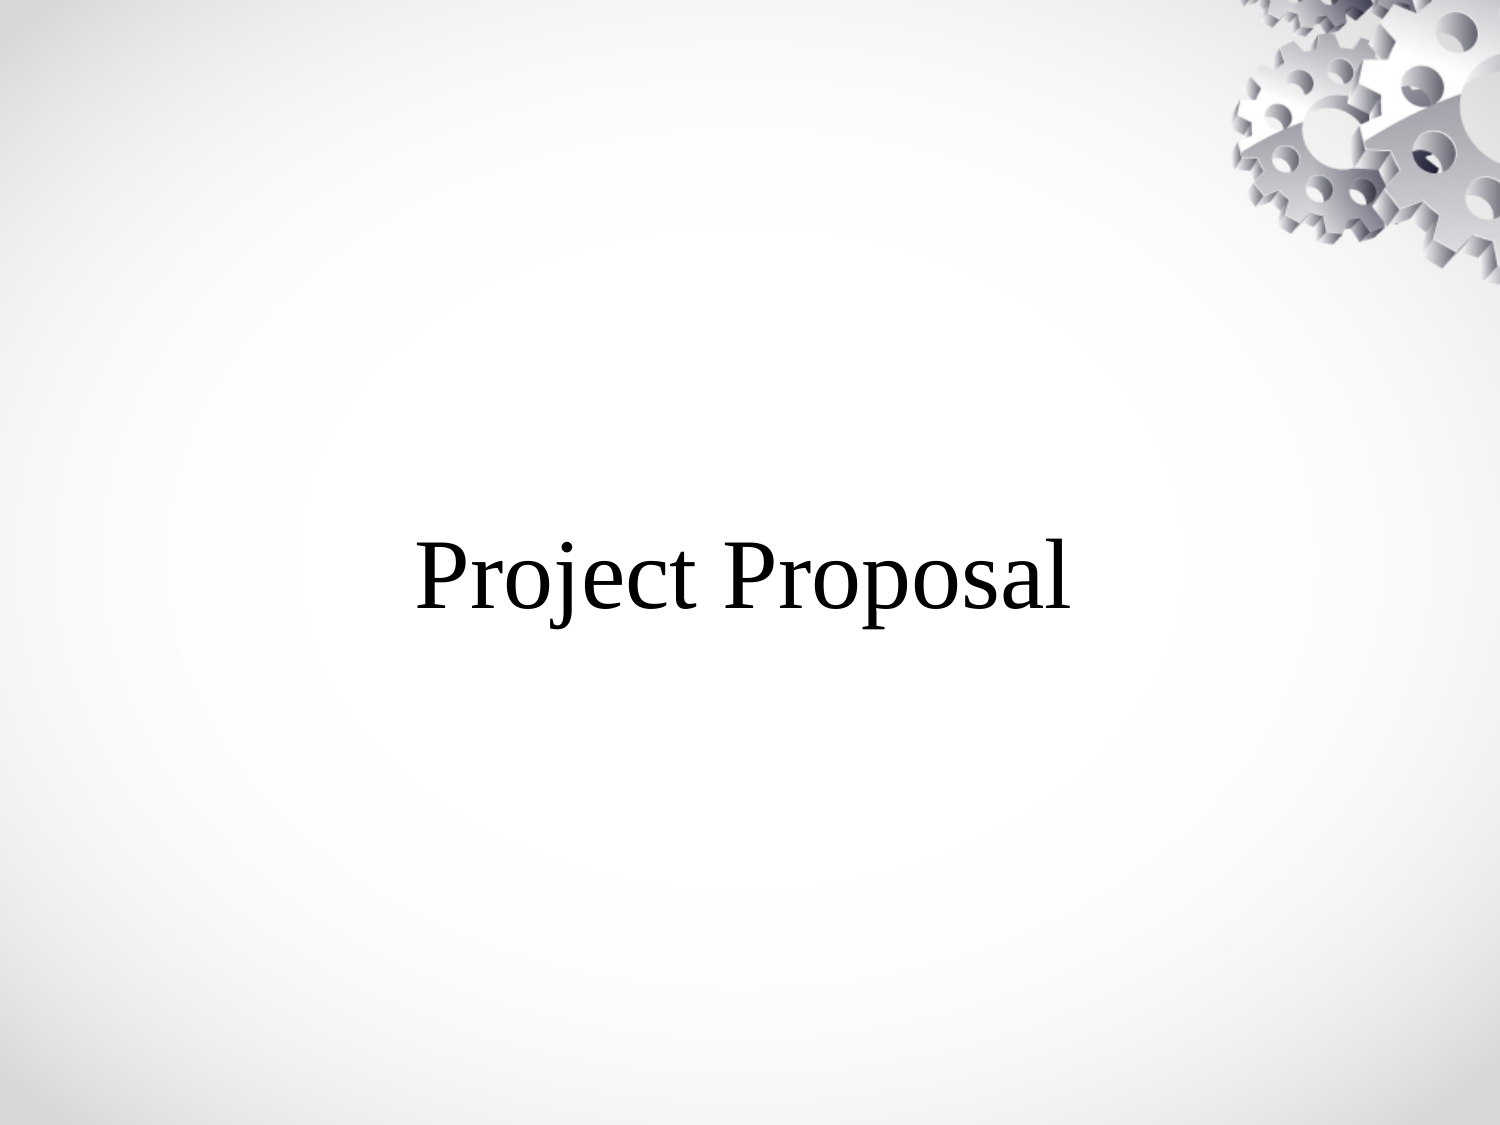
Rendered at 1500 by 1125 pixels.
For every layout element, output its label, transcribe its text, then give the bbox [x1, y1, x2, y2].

list Project Proposal [74, 81, 1454, 1094]
picture [0, 0, 1500, 1125]
